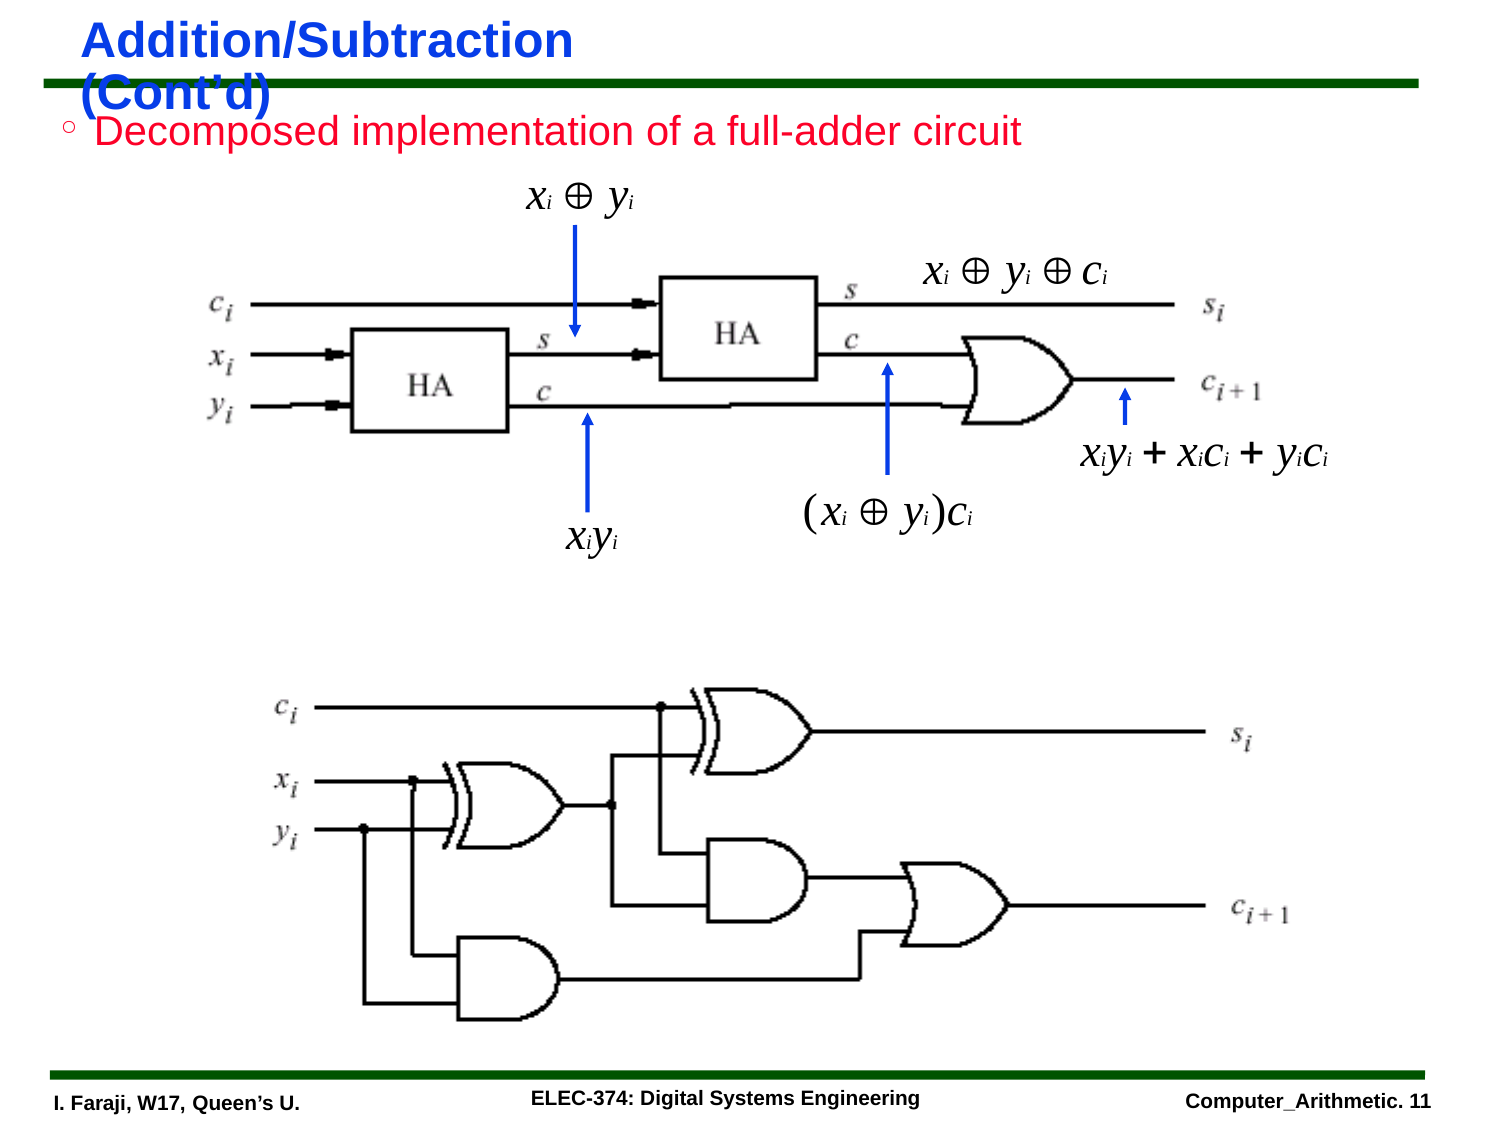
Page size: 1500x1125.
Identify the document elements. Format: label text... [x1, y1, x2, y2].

picture [224, 662, 1372, 1051]
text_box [1074, 437, 1334, 482]
title Addition/Subtraction (Cont’d) [69, 11, 790, 73]
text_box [560, 524, 624, 565]
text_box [917, 248, 1112, 300]
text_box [799, 487, 978, 540]
footer ELEC-374: Digital Systems Engineering [480, 1076, 988, 1125]
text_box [520, 173, 640, 225]
picture [162, 224, 1287, 460]
list Decomposed implementation of a full-adder circuit [50, 99, 1417, 159]
